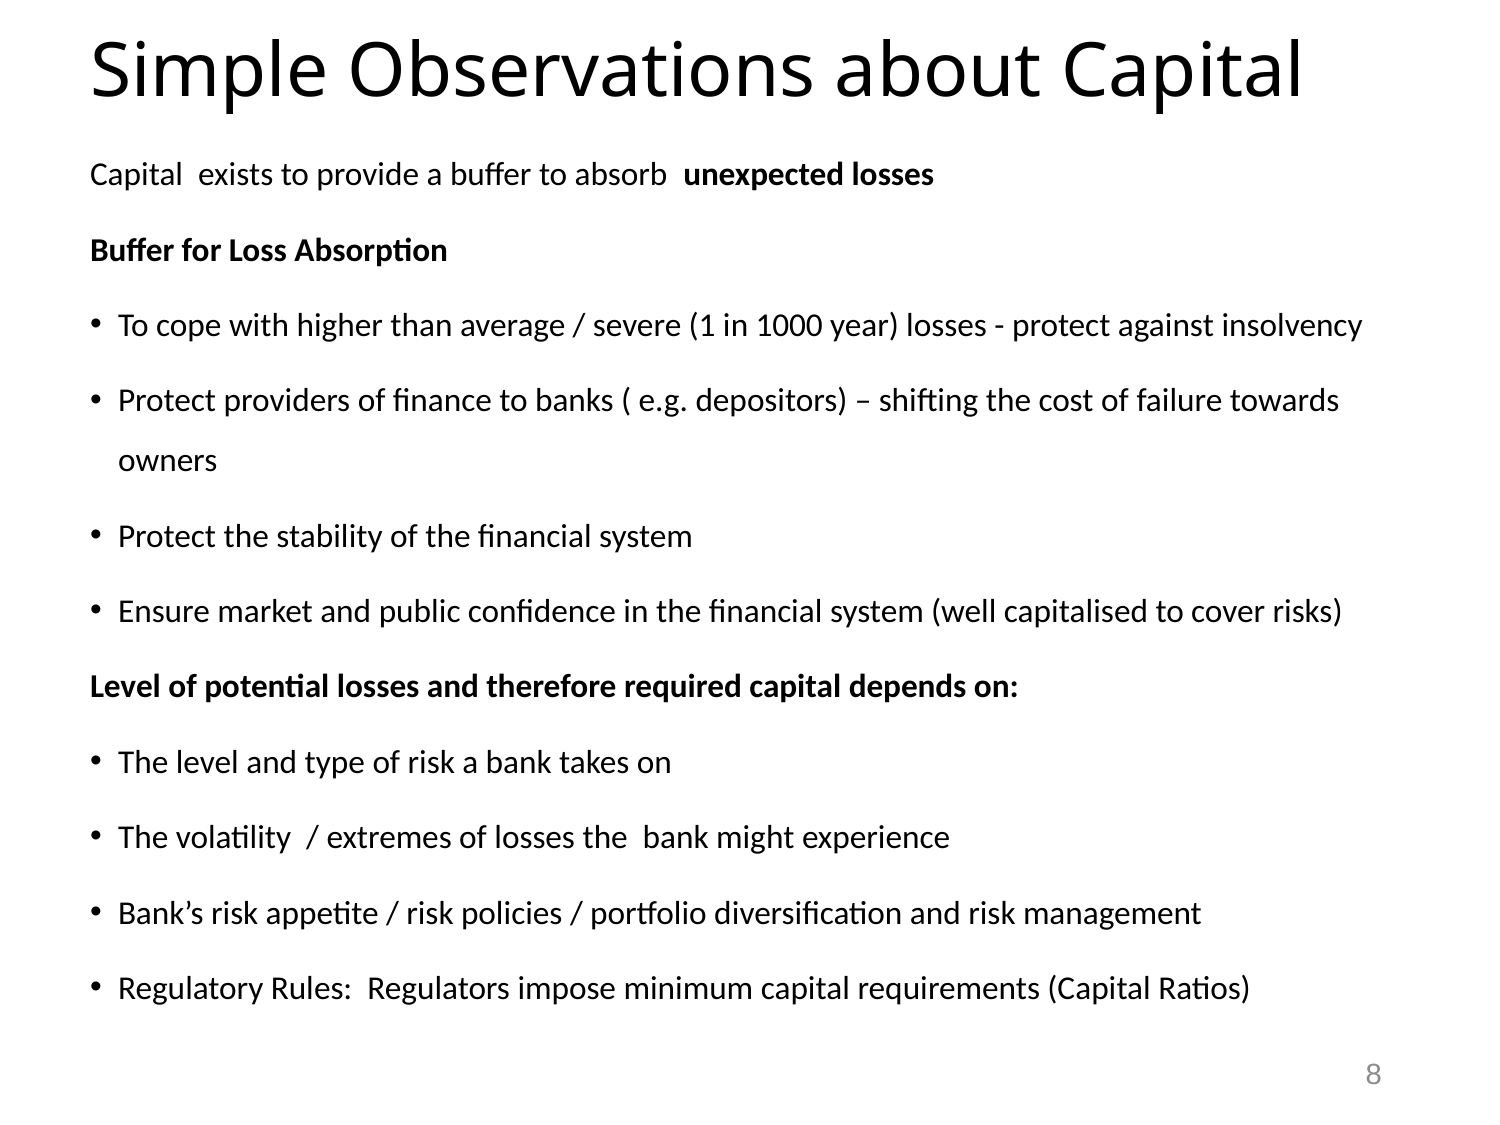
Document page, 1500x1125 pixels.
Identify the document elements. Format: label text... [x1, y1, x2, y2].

slide_number 8 [1059, 1042, 1397, 1103]
title Simple Observations about Capital [75, 19, 1425, 125]
list Capital exists to provide a buffer to absorb unexpected losses Buffer for Loss Absorption To cope with higher than average / severe (1 in 1000 year) losses - protect against insolvency Protect providers of finance to banks ( e.g. depositors) – shifting the cost of failure towards owners Protect the stability of the financial system Ensure market and public confidence in the financial system (well capitalised to cover risks) Level of potential losses and therefore required capital depends on: The level and type of risk a bank takes on The volatility / extremes of losses the bank might experience Bank’s risk appetite / risk policies / portfolio diversification and risk management Regulatory Rules: Regulators impose minimum capital requirements (Capital Ratios) [75, 125, 1463, 1043]
